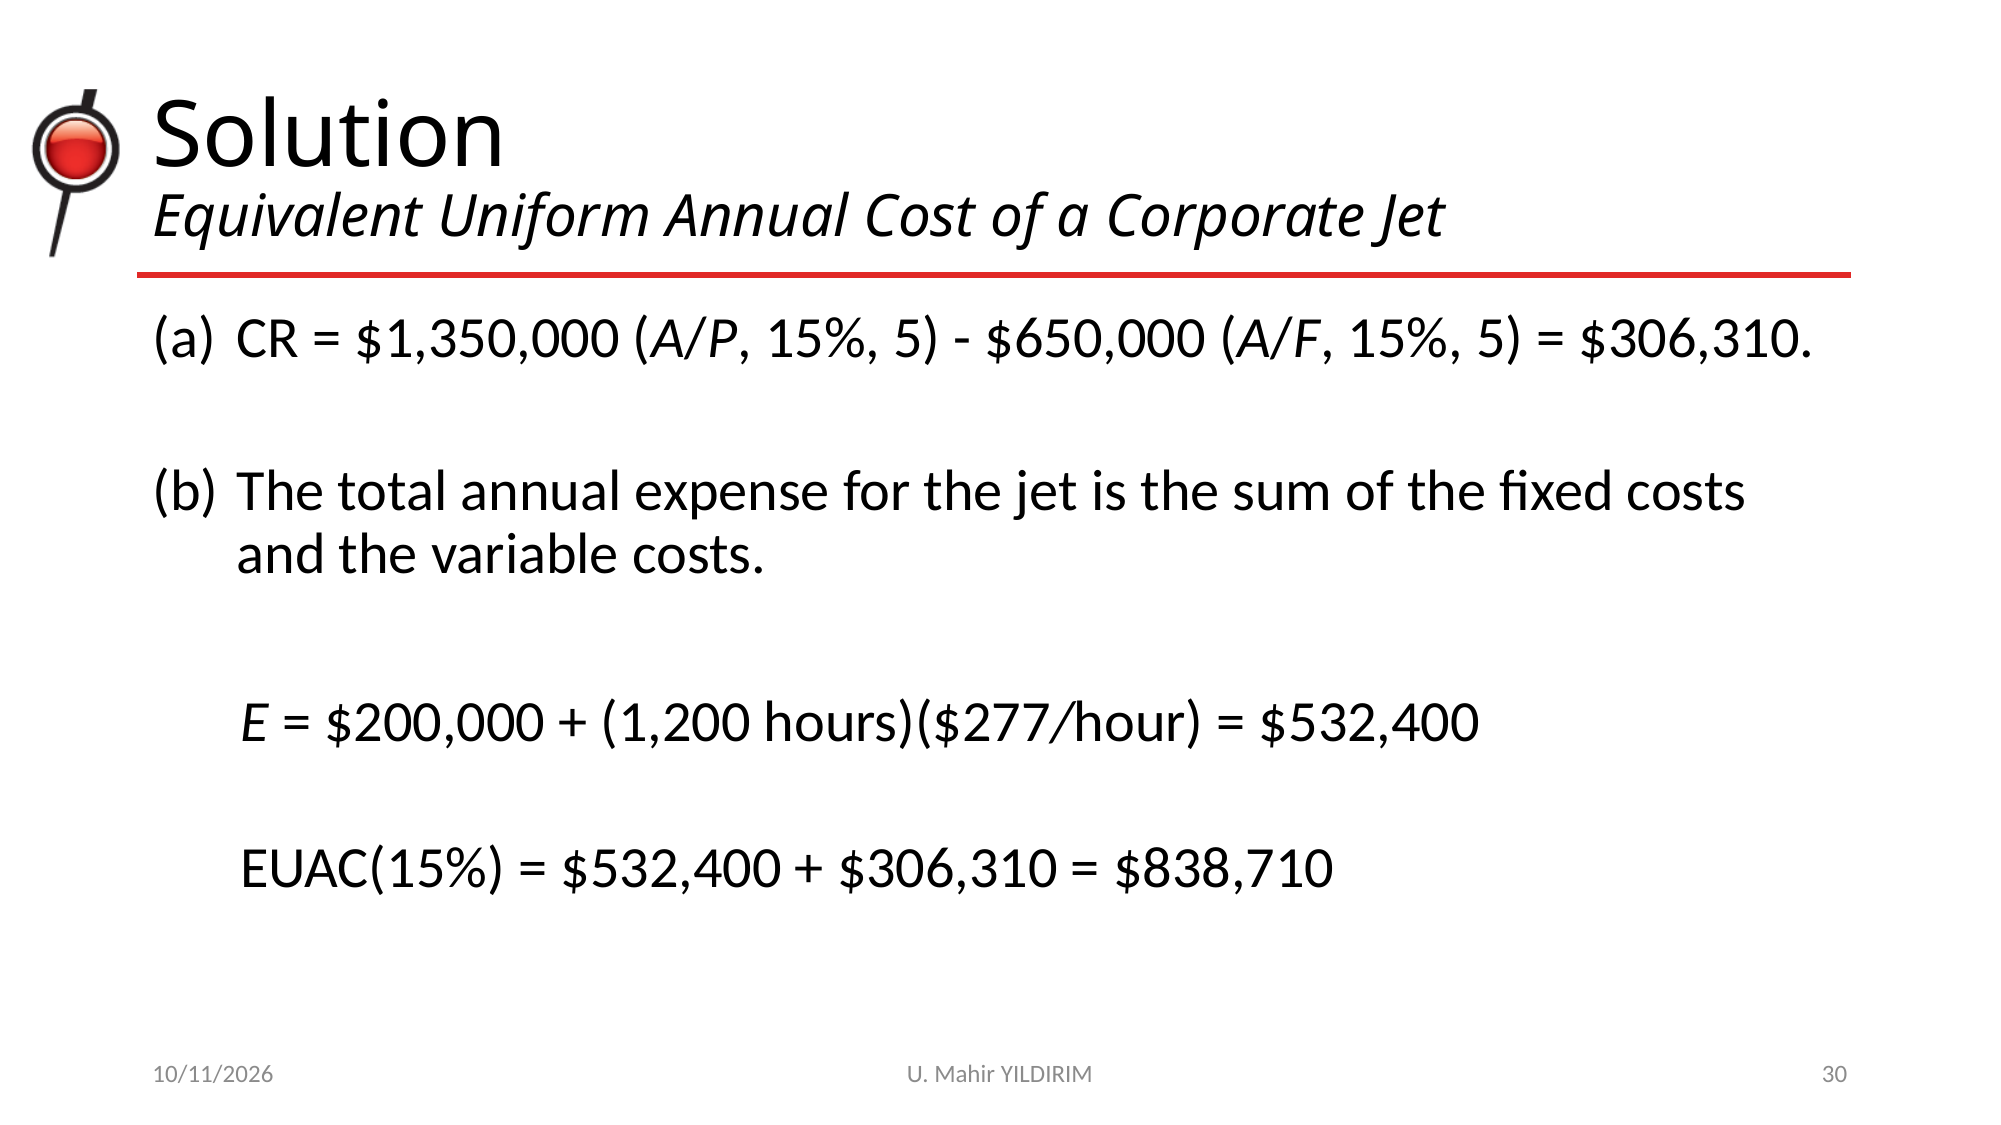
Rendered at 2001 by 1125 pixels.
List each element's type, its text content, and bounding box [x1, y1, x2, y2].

footer U. Mahir YILDIRIM [662, 1042, 1338, 1103]
slide_number 30 [1412, 1042, 1863, 1103]
title Solution Equivalent Uniform Annual Cost of a Corporate Jet [137, 59, 1863, 278]
list CR = $1,350,000 (A/P, 15%, 5) - $650,000 (A/F, 15%, 5) = $306,310. The total annual expense for the jet is the sum of the fixed costs and the variable costs. E = $200,000 + (1,200 hours)($277/hour) = $532,400 EUAC(15%) = $532,400 + $306,310 = $838,710 [137, 299, 1863, 1014]
picture [9, 69, 137, 268]
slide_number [137, 1042, 588, 1103]
